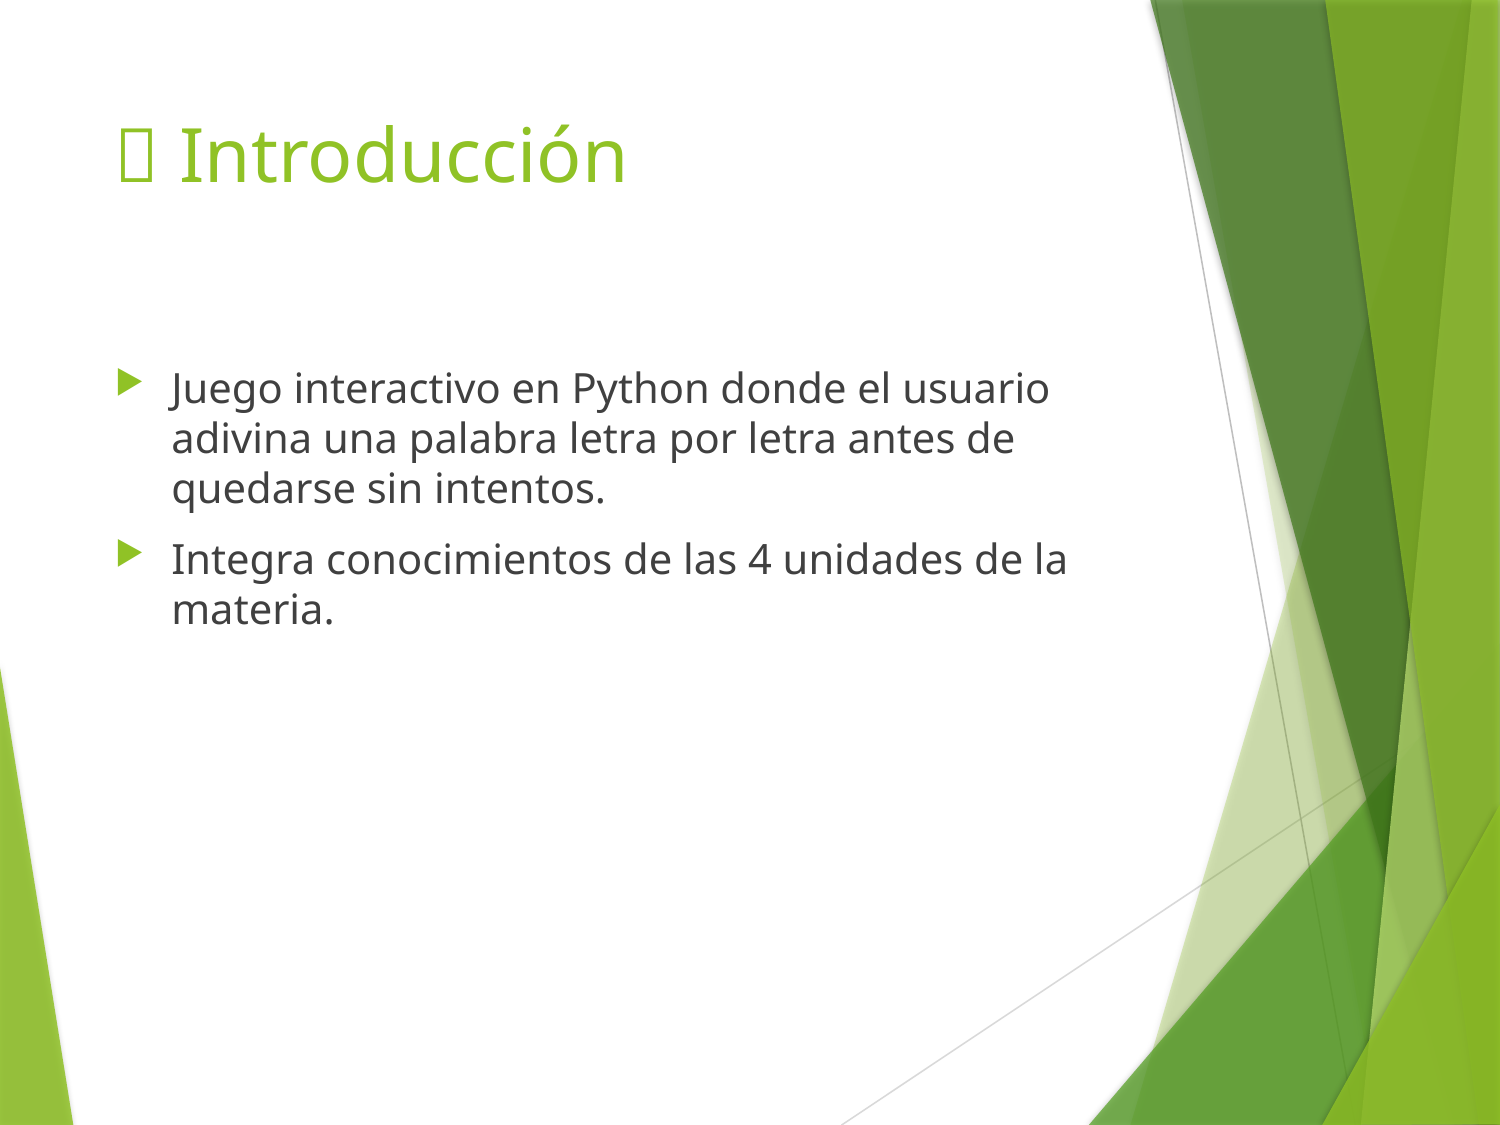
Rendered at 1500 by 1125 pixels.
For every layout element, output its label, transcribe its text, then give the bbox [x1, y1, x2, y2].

list Juego interactivo en Python donde el usuario adivina una palabra letra por letra antes de quedarse sin intentos. Integra conocimientos de las 4 unidades de la materia. [99, 354, 1142, 992]
title 💡 Introducción [99, 99, 1142, 317]
